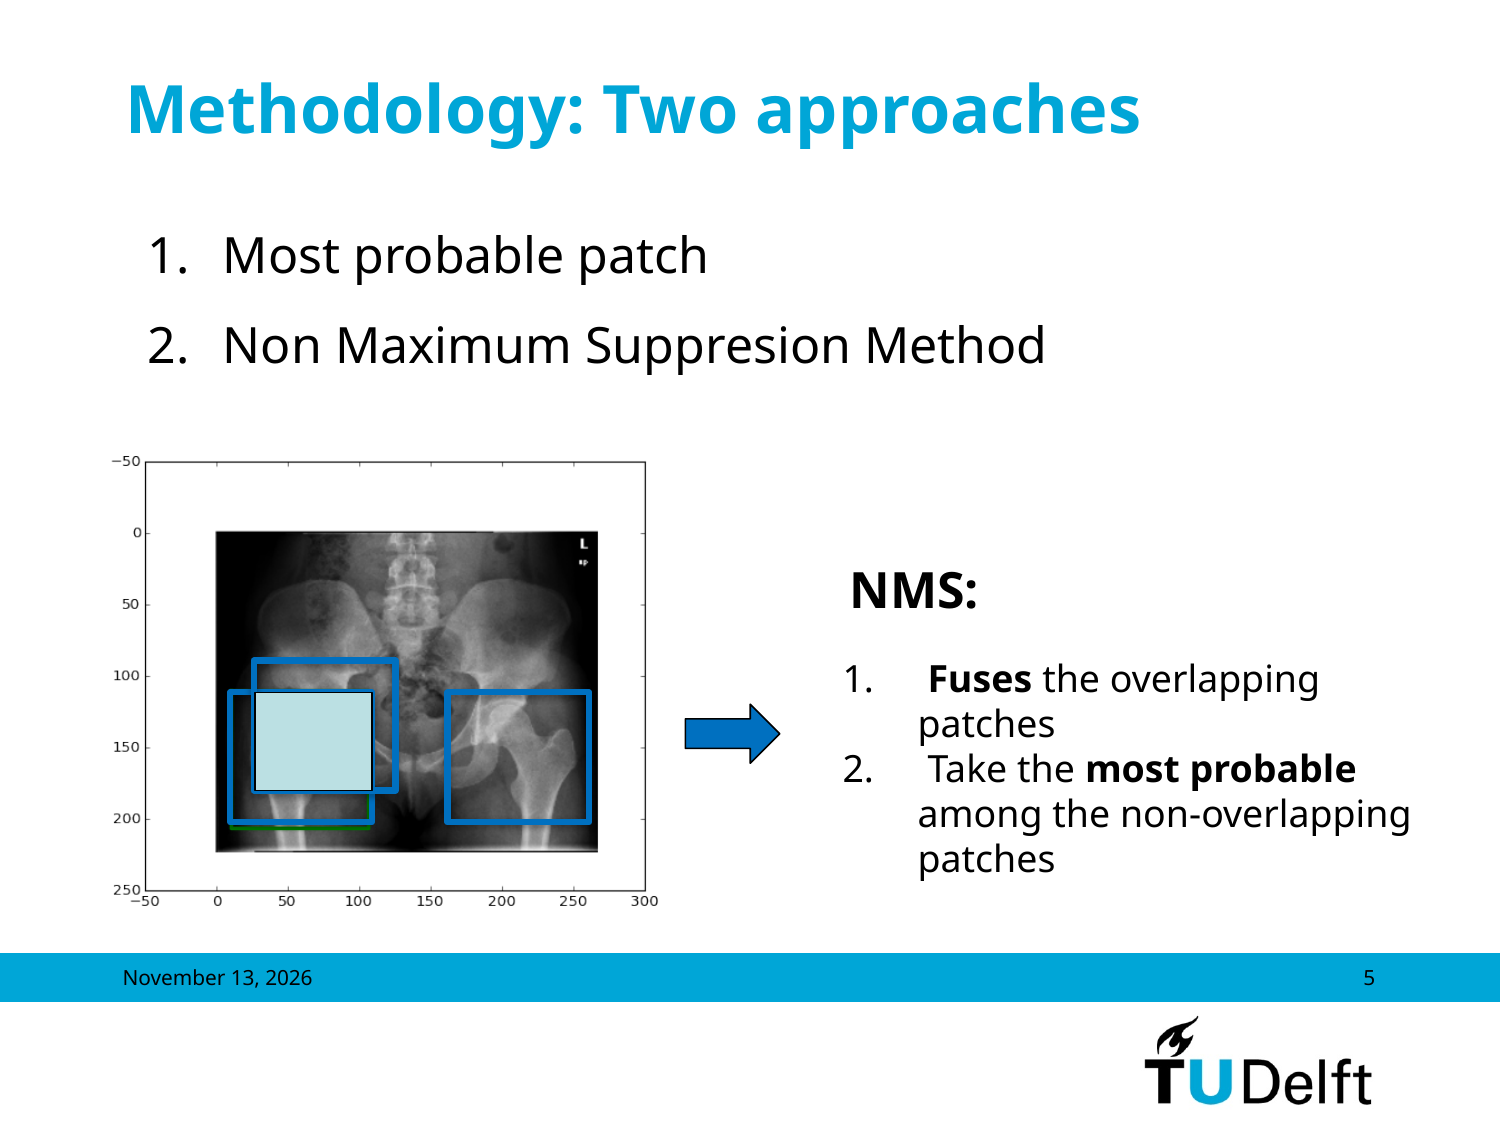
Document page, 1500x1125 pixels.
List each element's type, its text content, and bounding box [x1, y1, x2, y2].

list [29, 408, 743, 944]
slide_number 5 [1062, 957, 1376, 996]
text_box Fuses the overlapping patches Take the most probable among the non-overlapping patches [828, 648, 1447, 888]
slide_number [122, 957, 436, 1008]
text_box NMS: [834, 550, 995, 626]
text_box Most probable patch Non Maximum Suppresion Method [133, 185, 1128, 381]
text_box [746, 704, 780, 764]
picture [1123, 1010, 1392, 1125]
title Methodology: Two approaches [124, 58, 1401, 247]
